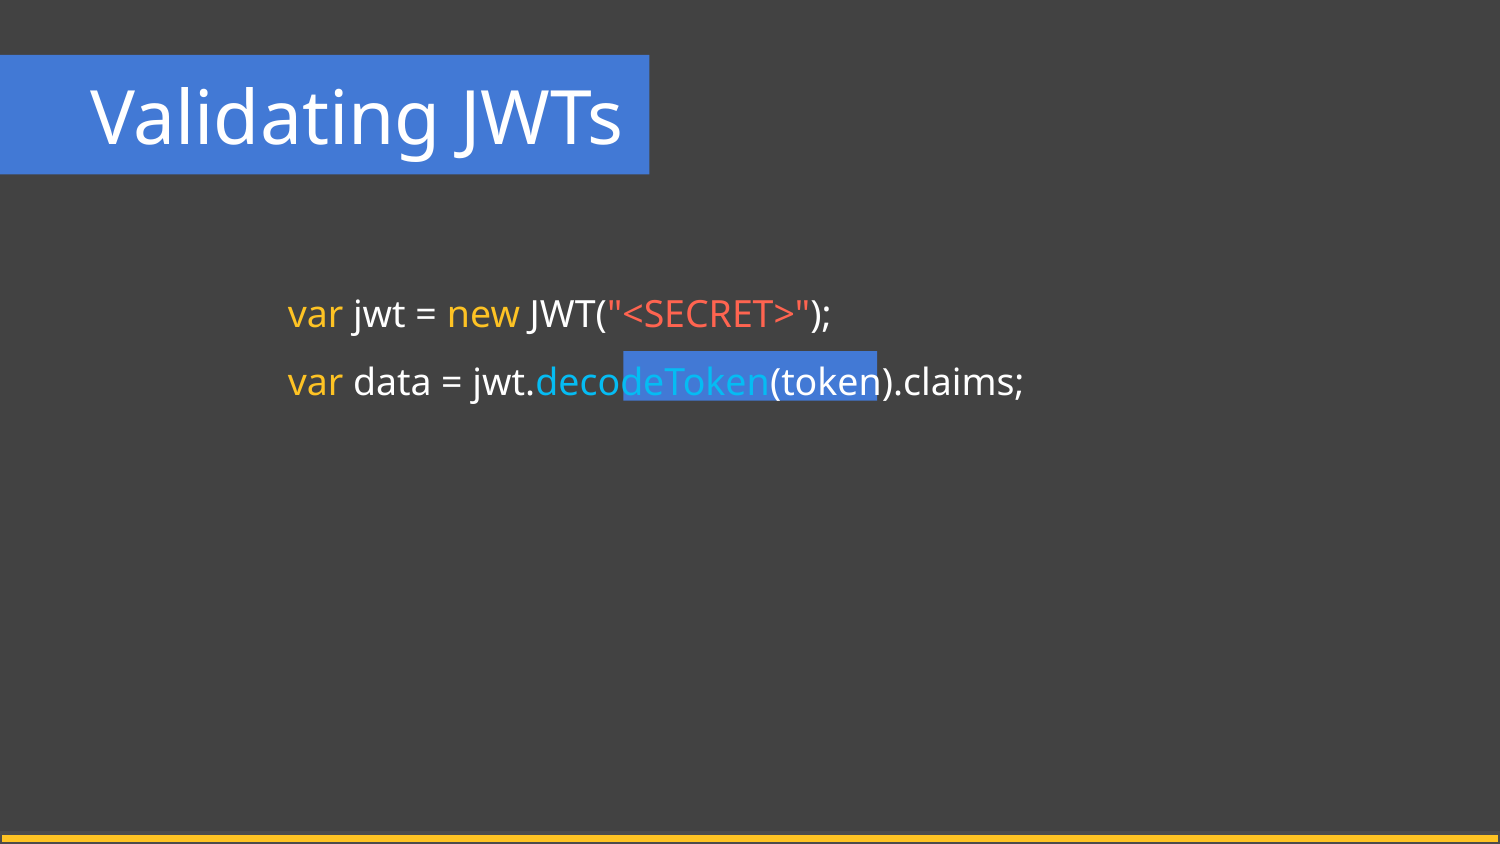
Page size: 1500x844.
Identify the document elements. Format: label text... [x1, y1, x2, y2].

title Validating JWTs [75, 33, 1425, 175]
text_box [0, 54, 75, 175]
list var jwt = new JWT("<SECRET>"); var data = jwt.decodeToken(token).claims; [272, 211, 1228, 460]
